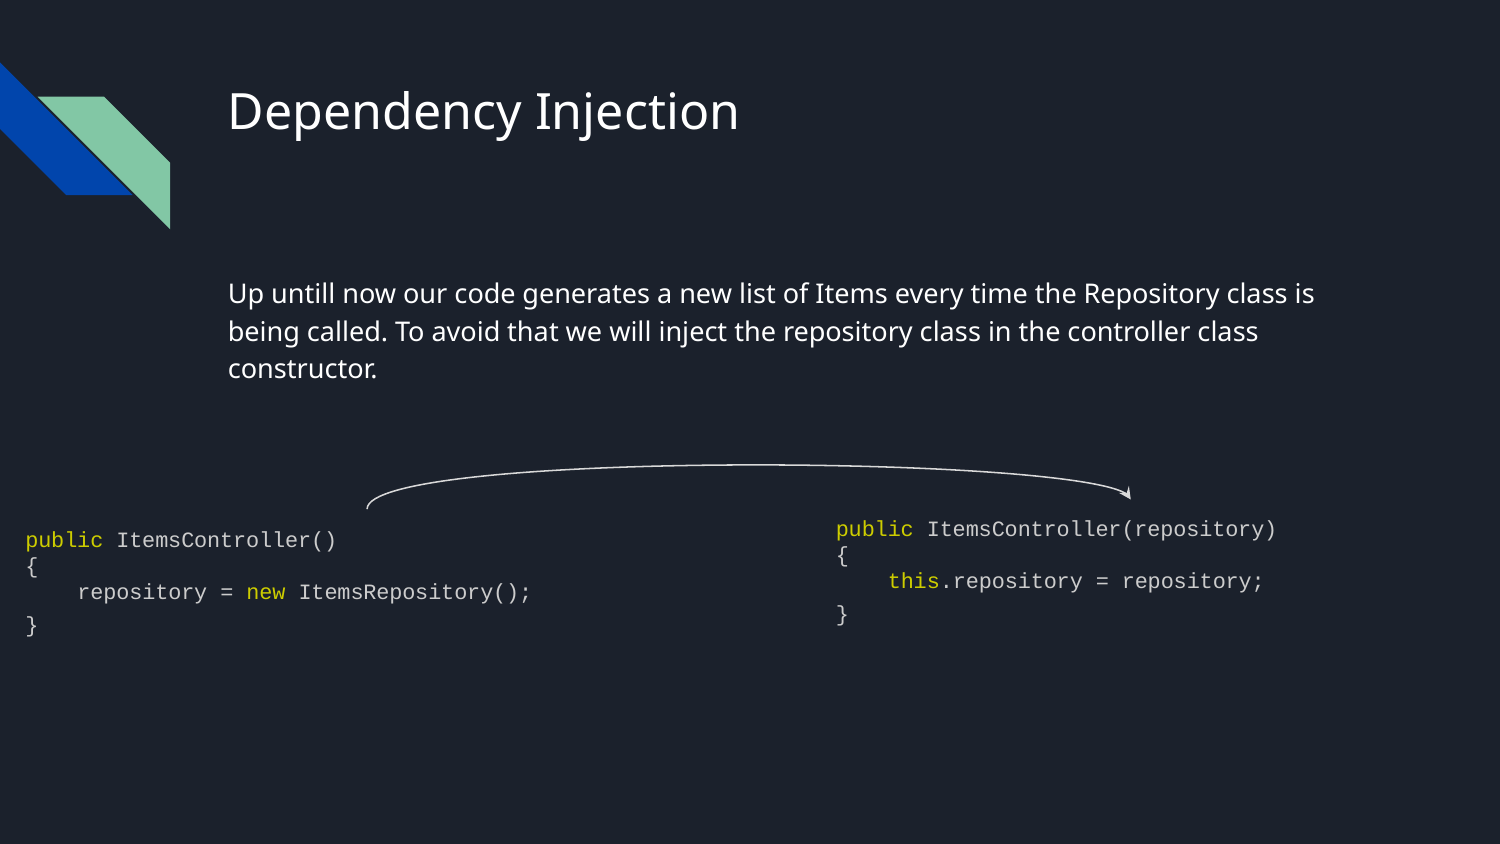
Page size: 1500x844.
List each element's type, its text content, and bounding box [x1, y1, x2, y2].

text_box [366, 499, 1132, 510]
text_box public ItemsController(repository) { this.repository = repository; } [820, 499, 1441, 641]
text_box public ItemsController() { repository = new ItemsRepository(); } [10, 510, 723, 652]
list Up untill now our code generates a new list of Items every time the Repository class is being called. To avoid that we will inject the repository class in the controller class constructor. [212, 257, 1368, 408]
title Dependency Injection [212, 64, 1368, 215]
